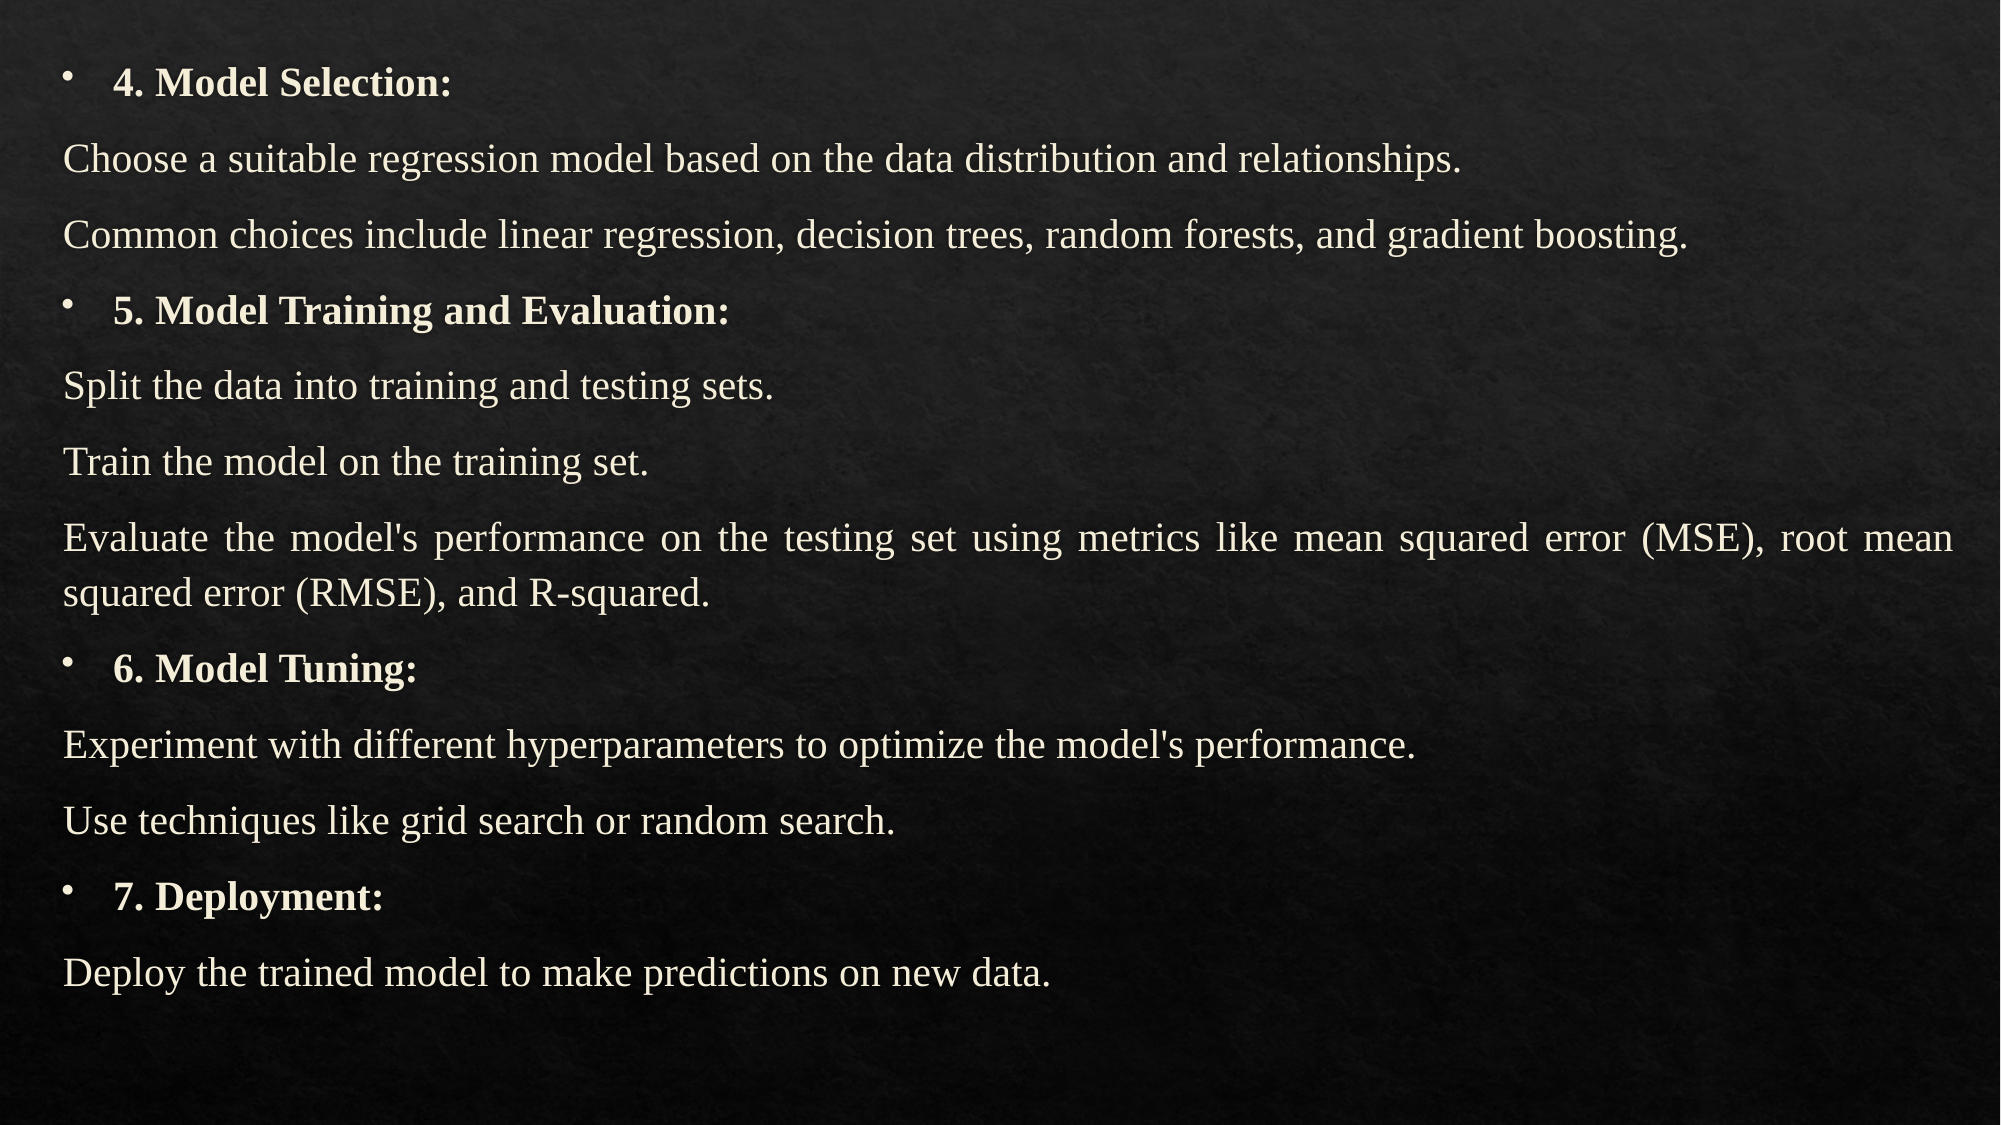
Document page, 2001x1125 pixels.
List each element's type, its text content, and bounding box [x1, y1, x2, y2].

list 4. Model Selection: Choose a suitable regression model based on the data distribution and relationships. Common choices include linear regression, decision trees, random forests, and gradient boosting. 5. Model Training and Evaluation: Split the data into training and testing sets. Train the model on the training set. Evaluate the model's performance on the testing set using metrics like mean squared error (MSE), root mean squared error (RMSE), and R-squared. 6. Model Tuning: Experiment with different hyperparameters to optimize the model's performance. Use techniques like grid search or random search. 7. Deployment: Deploy the trained model to make predictions on new data. [41, 42, 1971, 1092]
